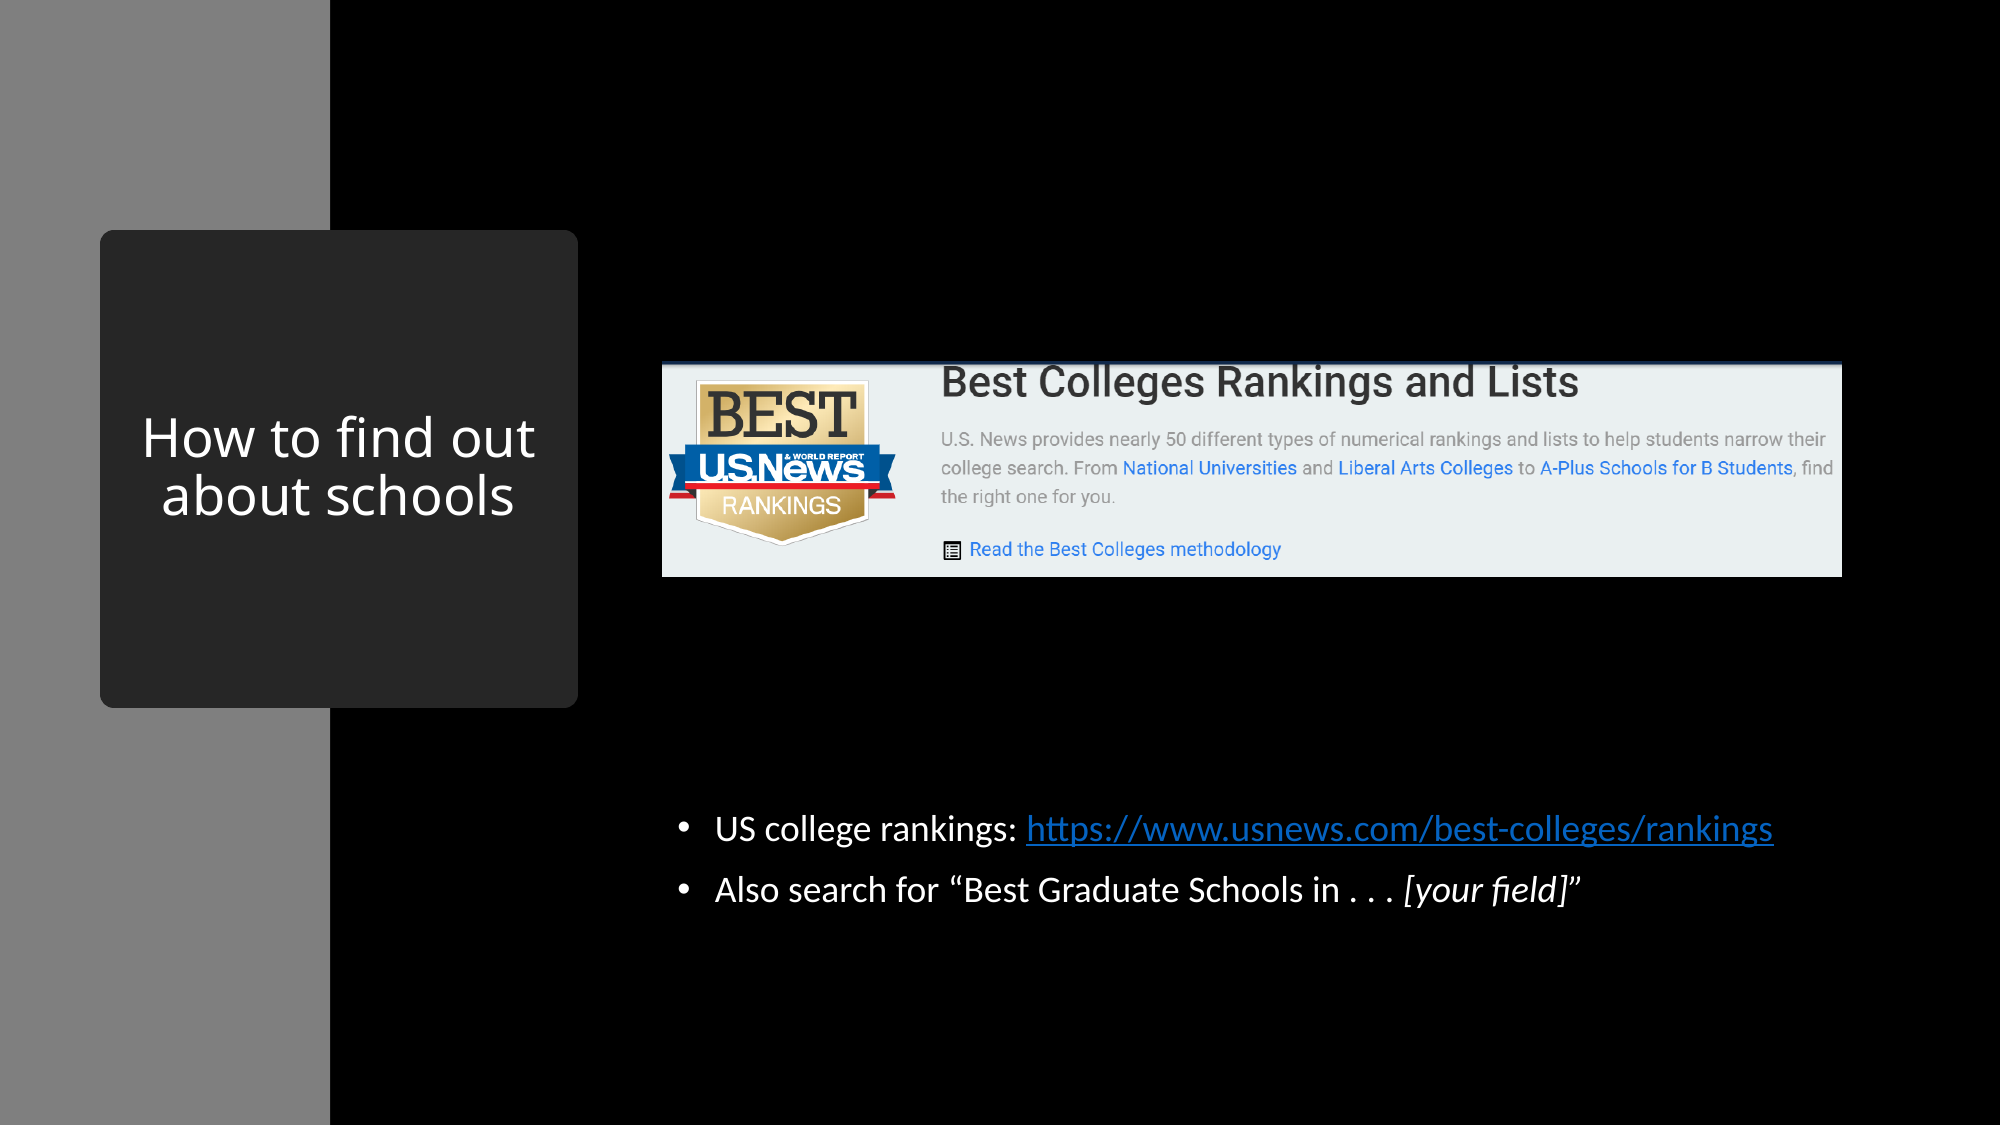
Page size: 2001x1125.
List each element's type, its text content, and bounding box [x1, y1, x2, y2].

text_box [0, 0, 331, 1125]
picture [662, 361, 1842, 577]
title How to find out about schools [113, 243, 564, 694]
list US college rankings: https://www.usnews.com/best-colleges/rankings Also search for “Best Graduate Schools in . . . [your field]” [662, 801, 1842, 1014]
